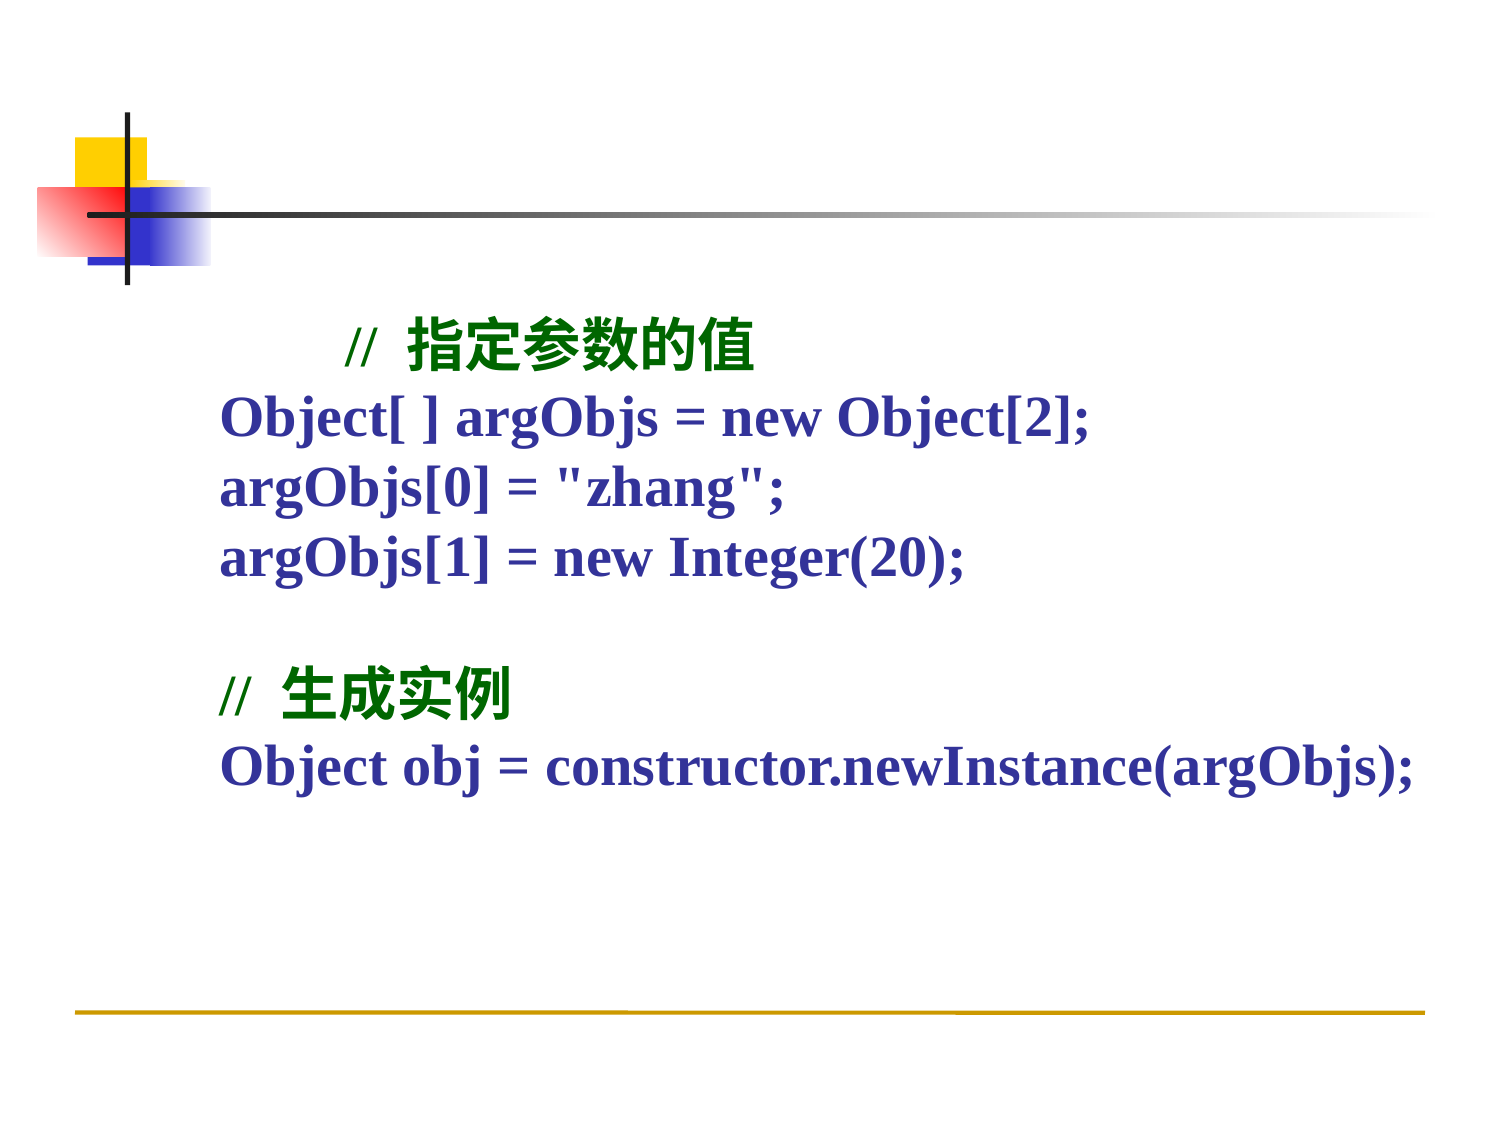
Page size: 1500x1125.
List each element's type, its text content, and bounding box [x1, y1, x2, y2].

text_box // 指定参数的值 Object[ ] argObjs = new Object[2]; argObjs[0] = "zhang"; argObjs[1] = new Integer(20); // 生成实例 Object obj = constructor.newInstance(argObjs); [38, 307, 1461, 798]
